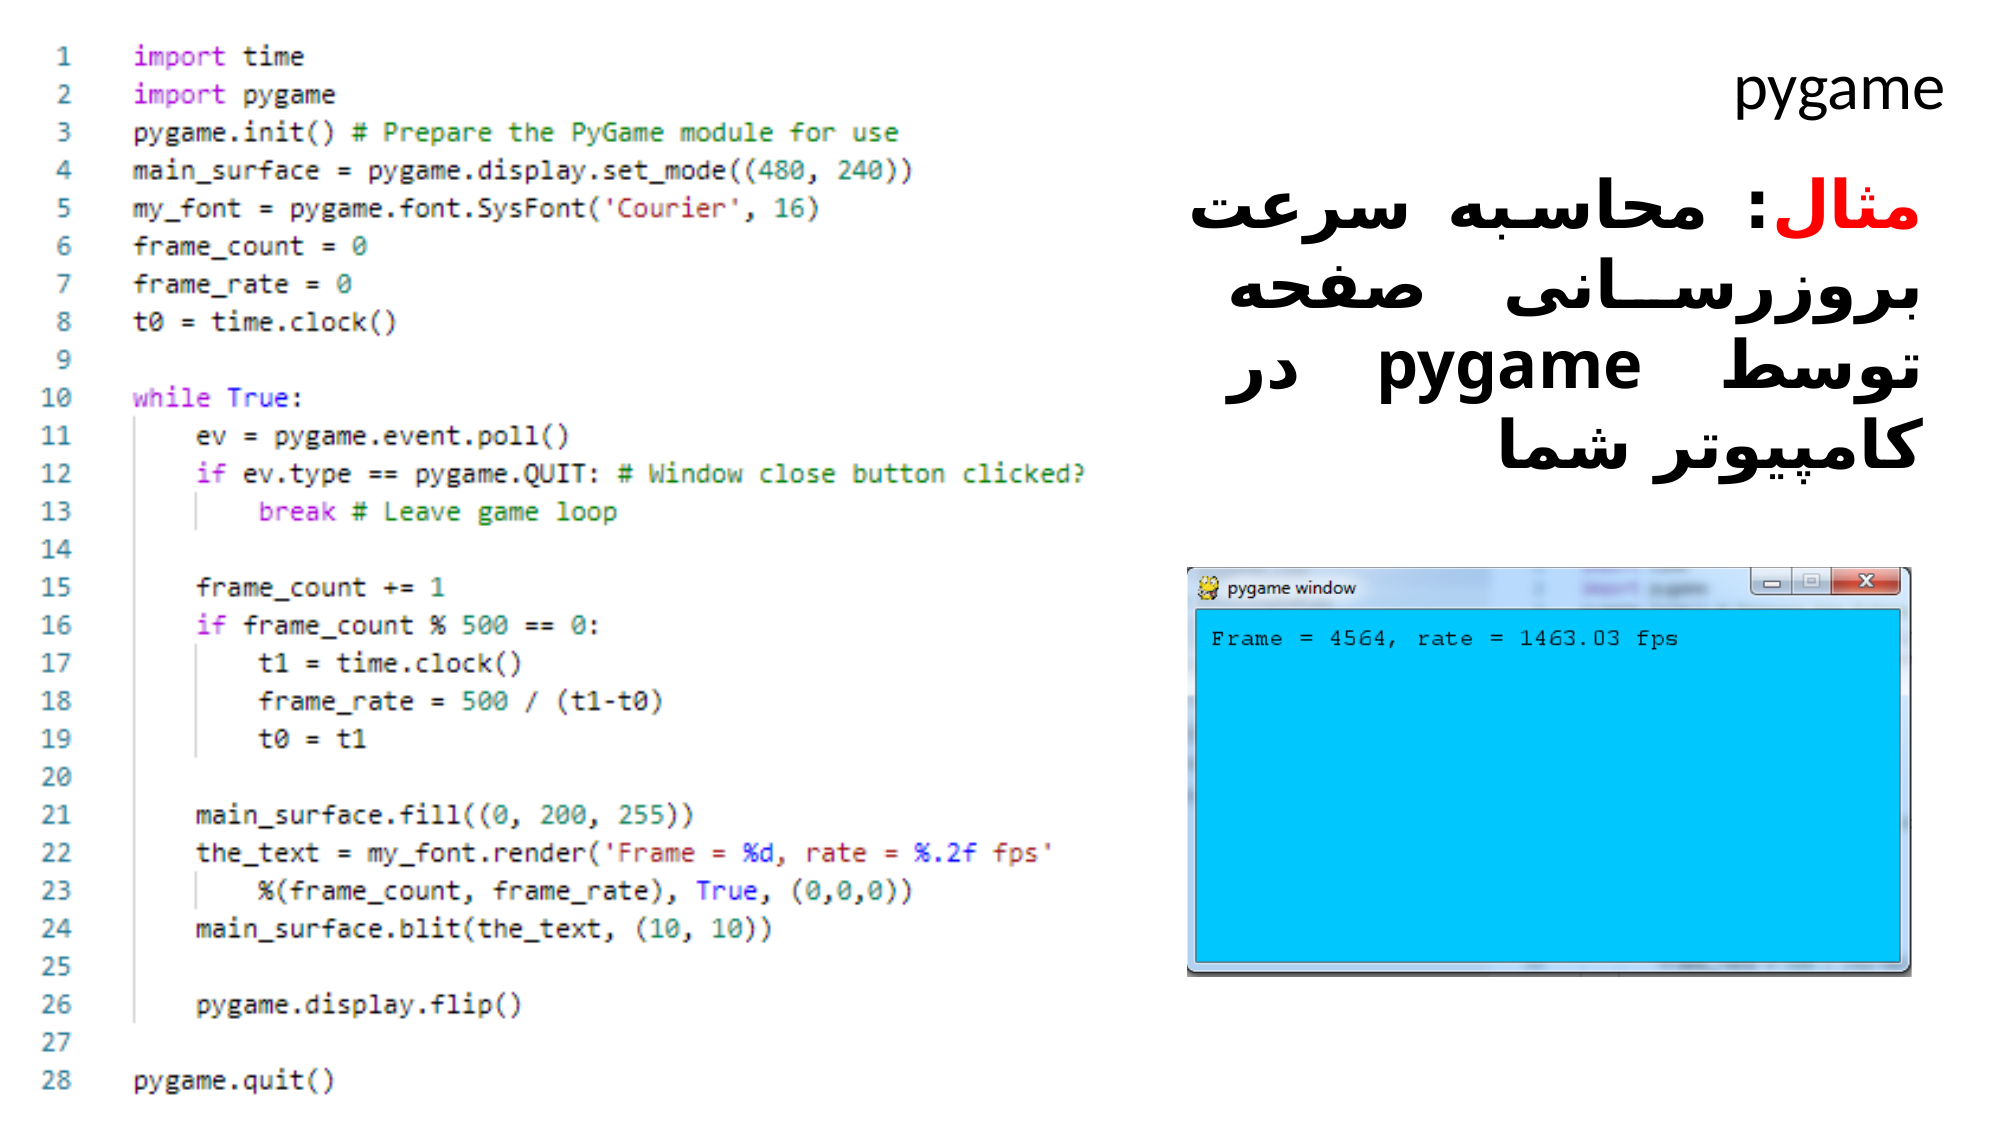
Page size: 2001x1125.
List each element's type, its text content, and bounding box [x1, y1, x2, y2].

text_box pygame [1718, 35, 1961, 131]
picture [1187, 567, 1912, 977]
picture [22, 35, 1099, 1100]
text_box مثال: محاسبه سرعت بروزرسانی صفحه توسط pygame در کامپیوتر شما [1160, 154, 1938, 490]
